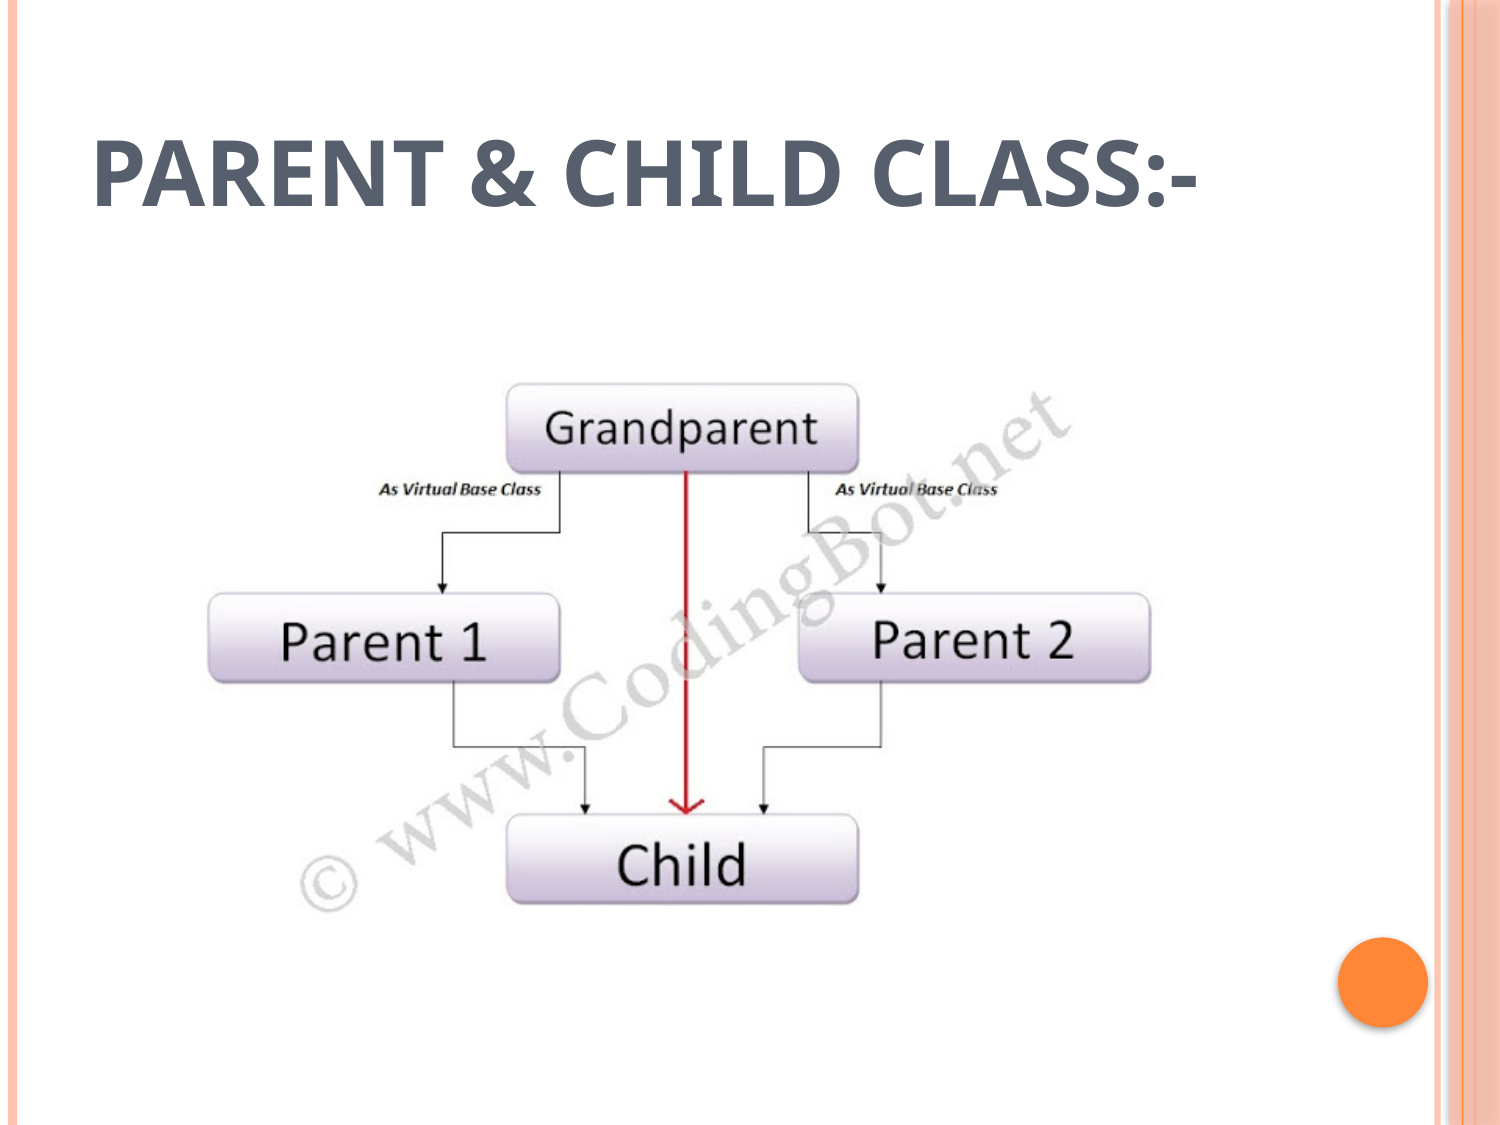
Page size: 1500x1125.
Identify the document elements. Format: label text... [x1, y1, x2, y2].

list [186, 332, 1188, 993]
title Parent & Child Class:- [75, 45, 1300, 233]
